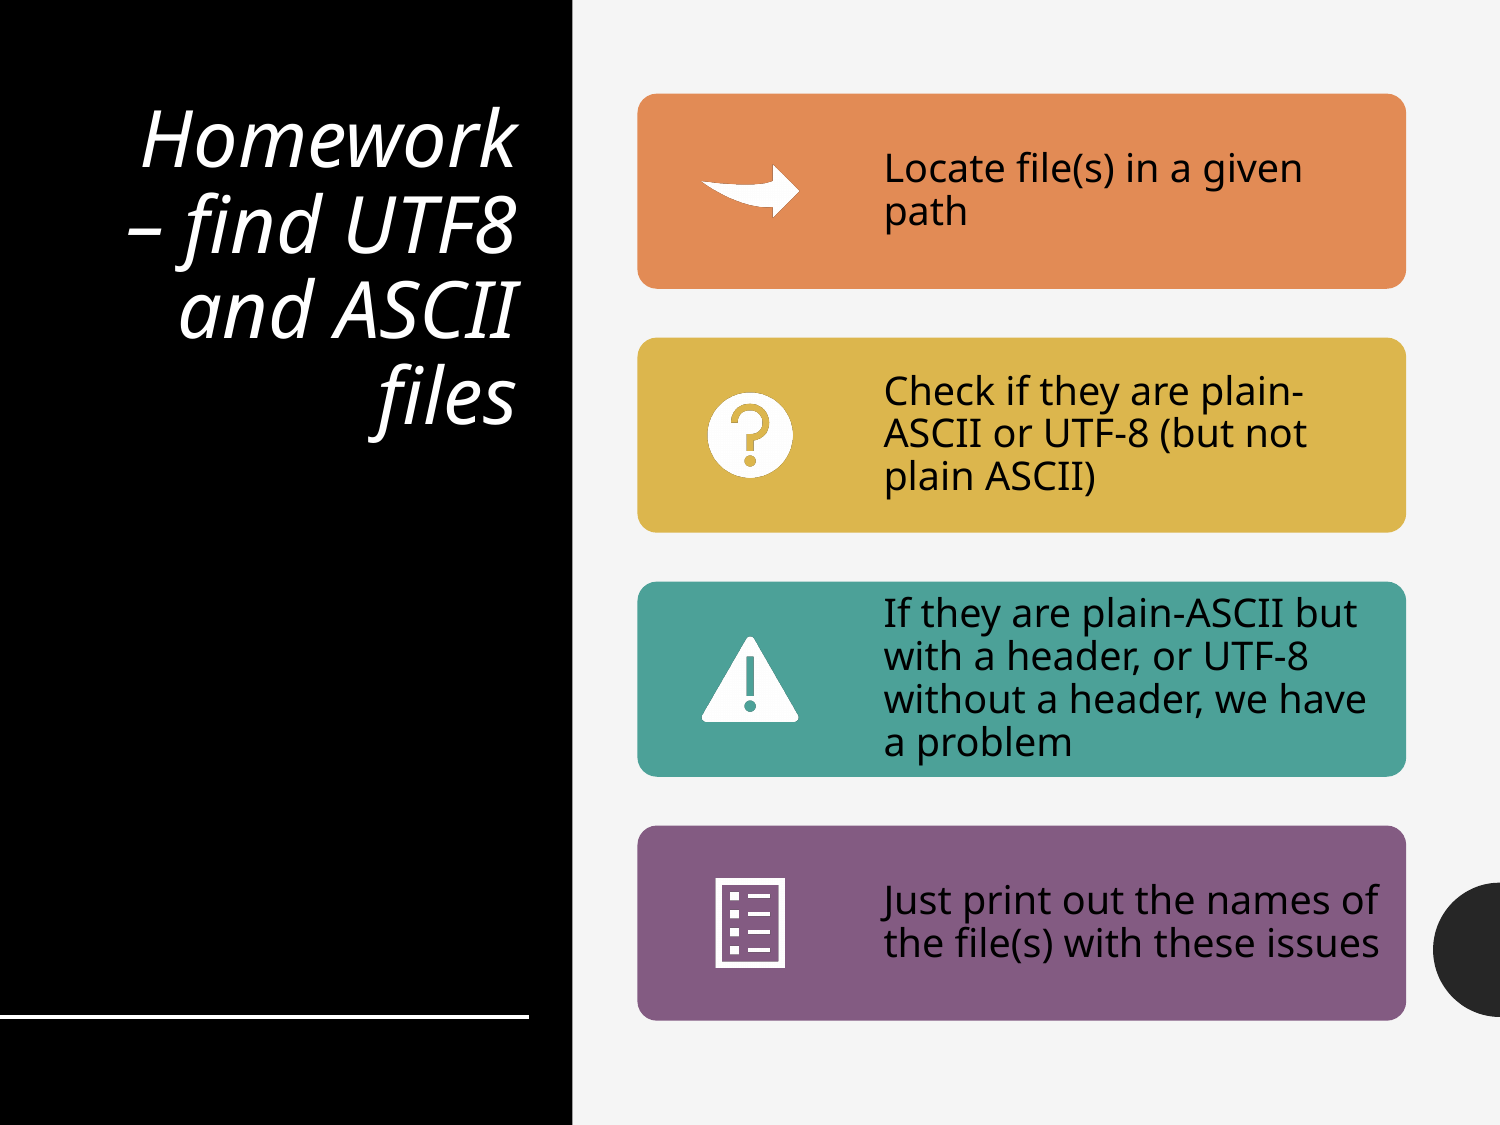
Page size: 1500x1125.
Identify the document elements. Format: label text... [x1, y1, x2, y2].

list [637, 93, 1407, 1022]
title Homework – find UTF8 and ASCII files [93, 91, 533, 905]
text_box [0, 0, 574, 1125]
